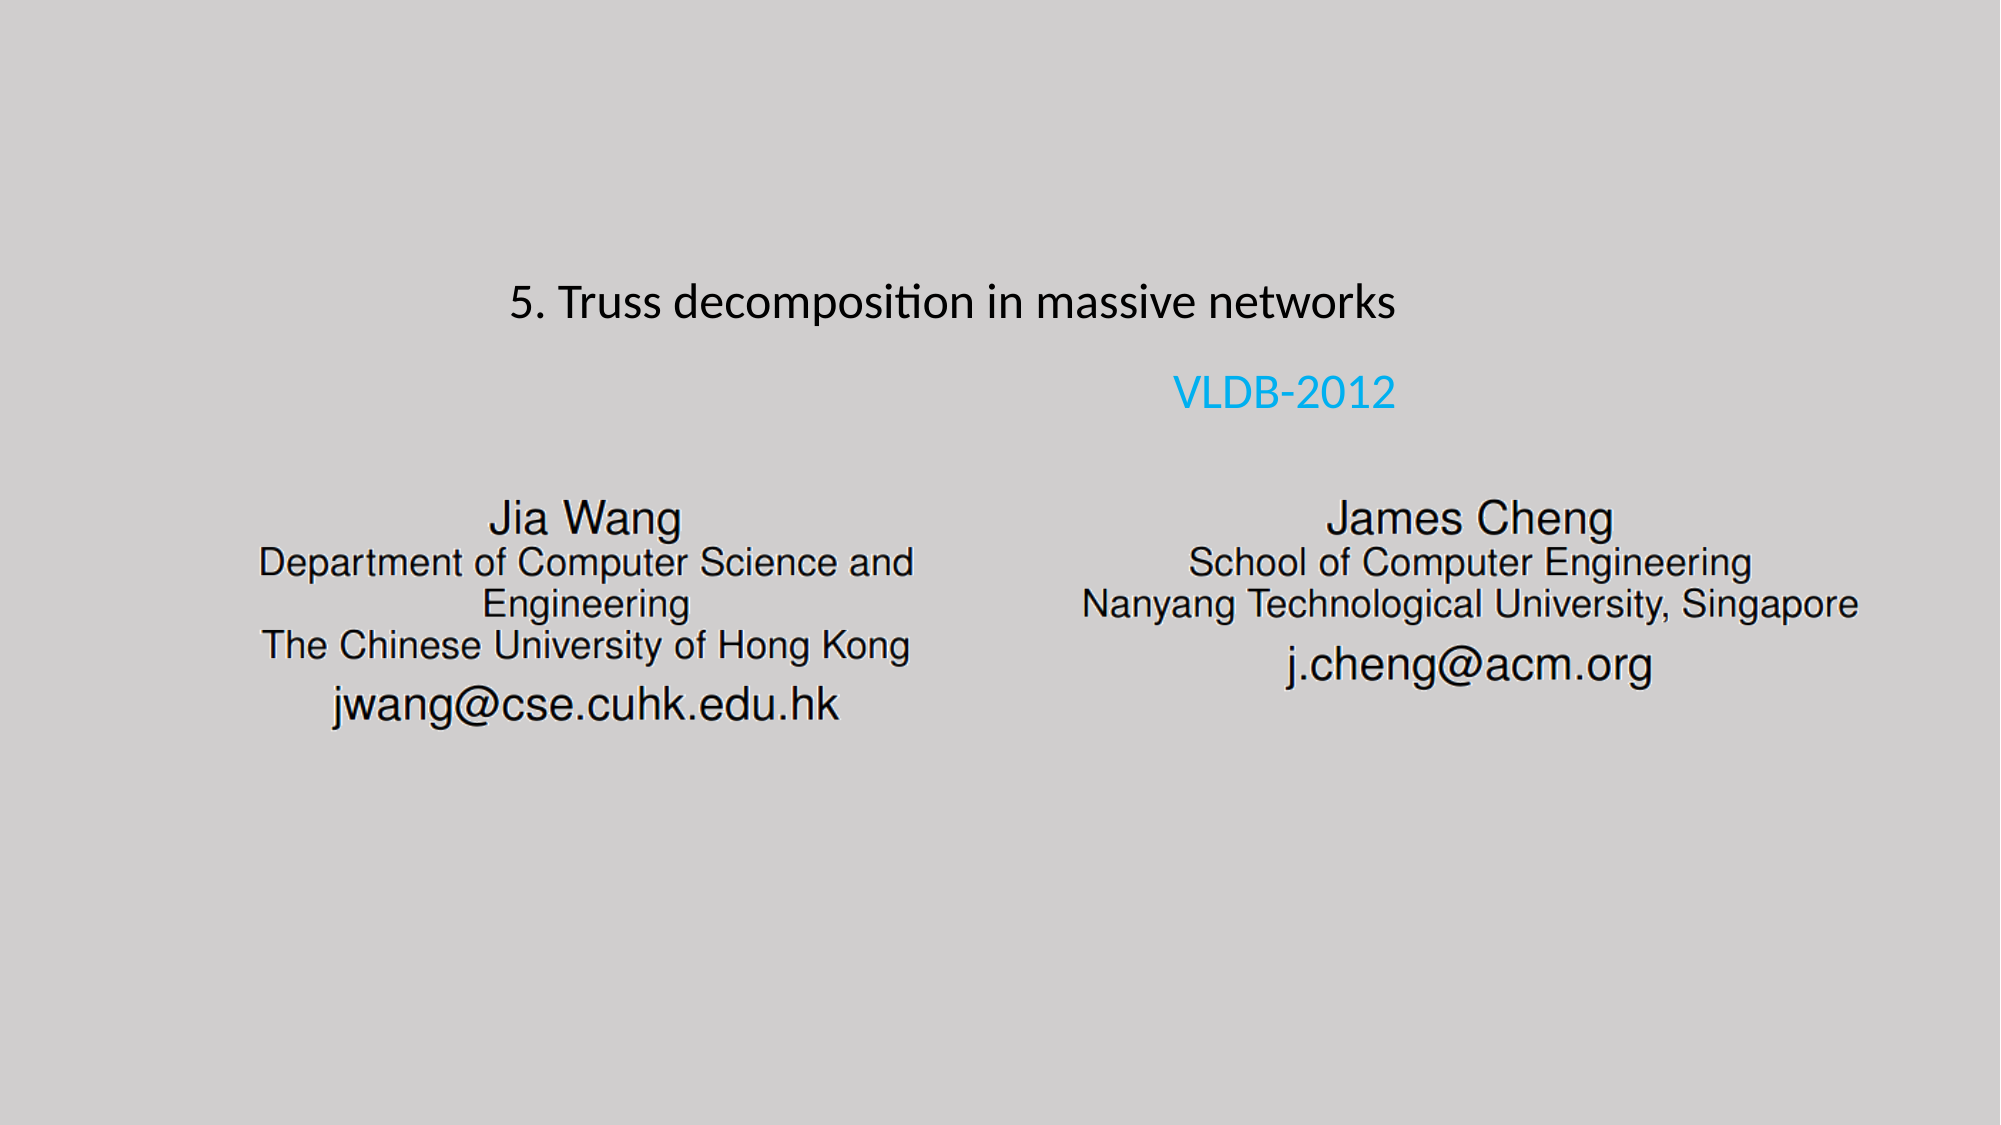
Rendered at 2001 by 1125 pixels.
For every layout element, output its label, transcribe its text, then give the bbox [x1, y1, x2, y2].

text_box 5. Truss decomposition in massive networks VLDB-2012 [494, 230, 1412, 426]
picture [183, 457, 1903, 773]
